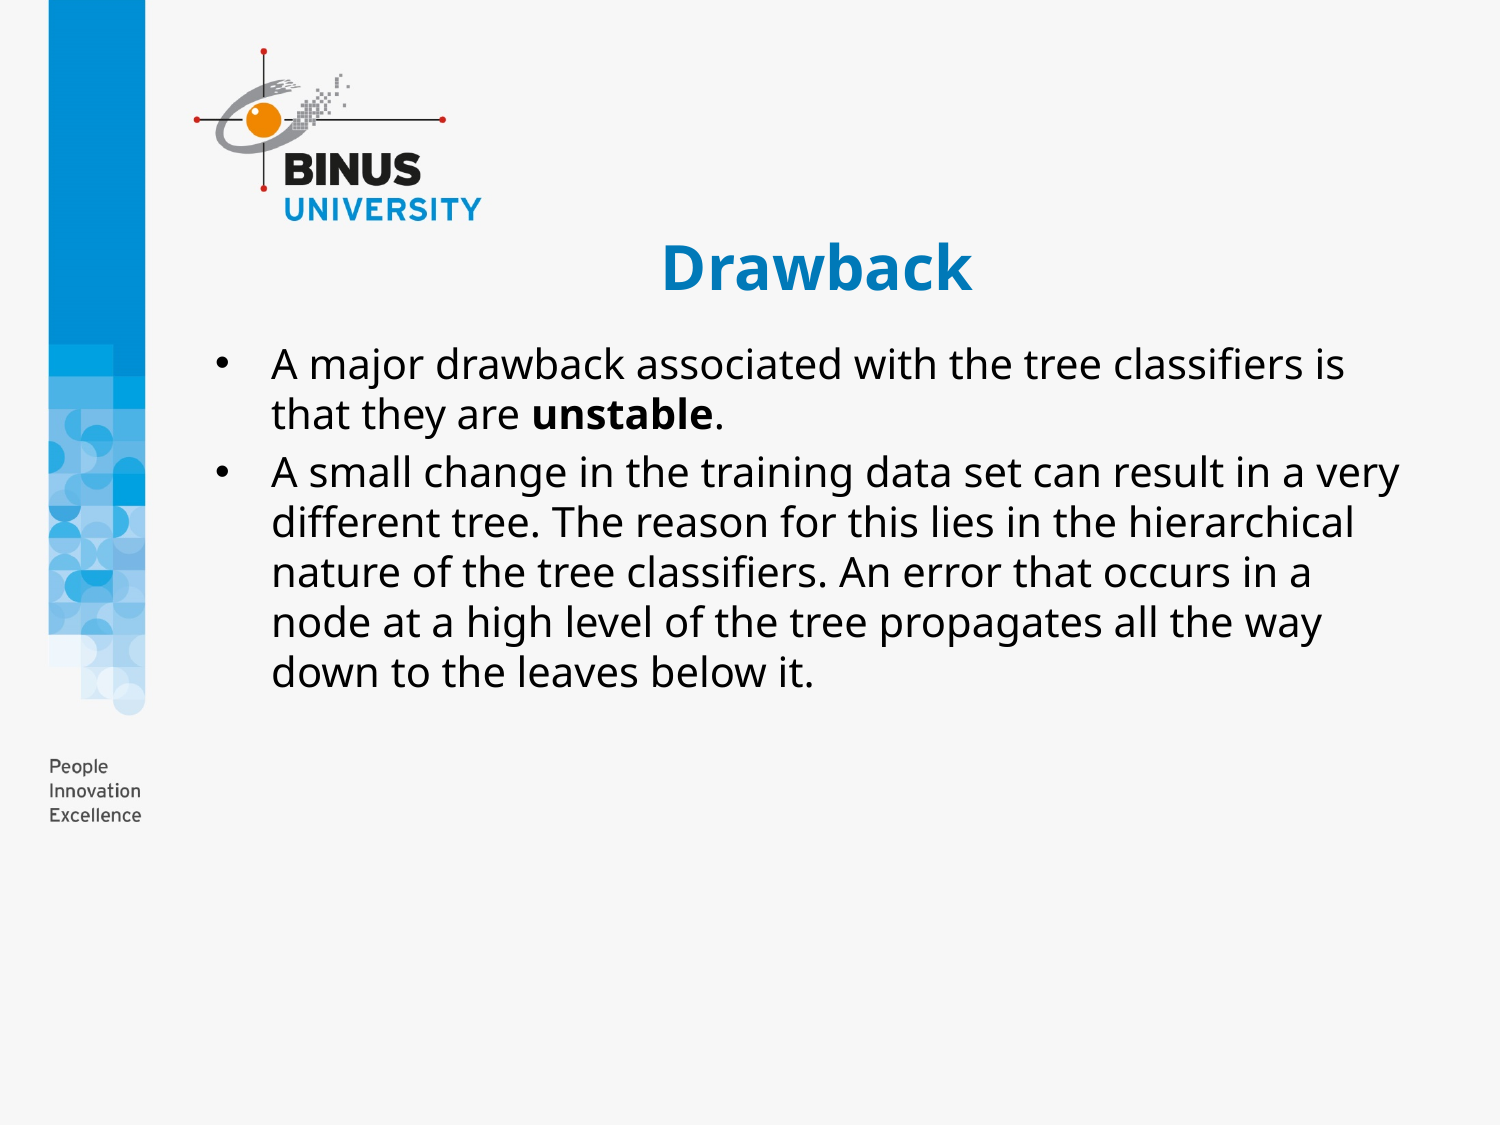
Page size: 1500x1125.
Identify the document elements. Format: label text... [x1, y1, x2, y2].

list A major drawback associated with the tree classifiers is that they are unstable. A small change in the training data set can result in a very different tree. The reason for this lies in the hierarchical nature of the tree classifiers. An error that occurs in a node at a high level of the tree propagates all the way down to the leaves below it. [200, 329, 1436, 1062]
title Drawback [200, 200, 1435, 329]
picture [0, 0, 1500, 845]
